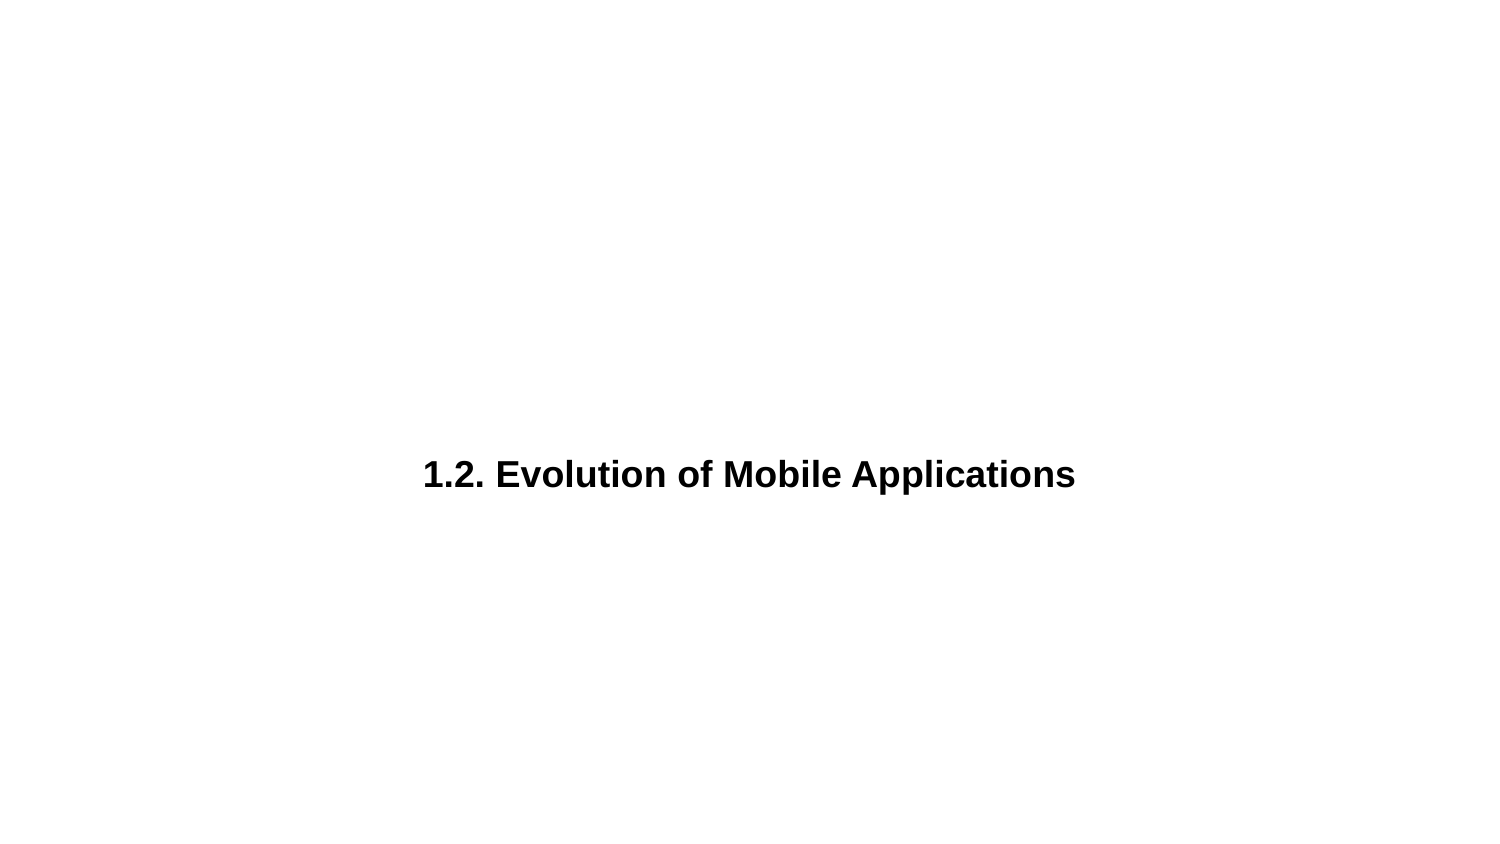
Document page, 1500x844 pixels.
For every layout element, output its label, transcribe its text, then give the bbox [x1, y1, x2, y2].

list 1.2. Evolution of Mobile Applications [51, 189, 1449, 750]
